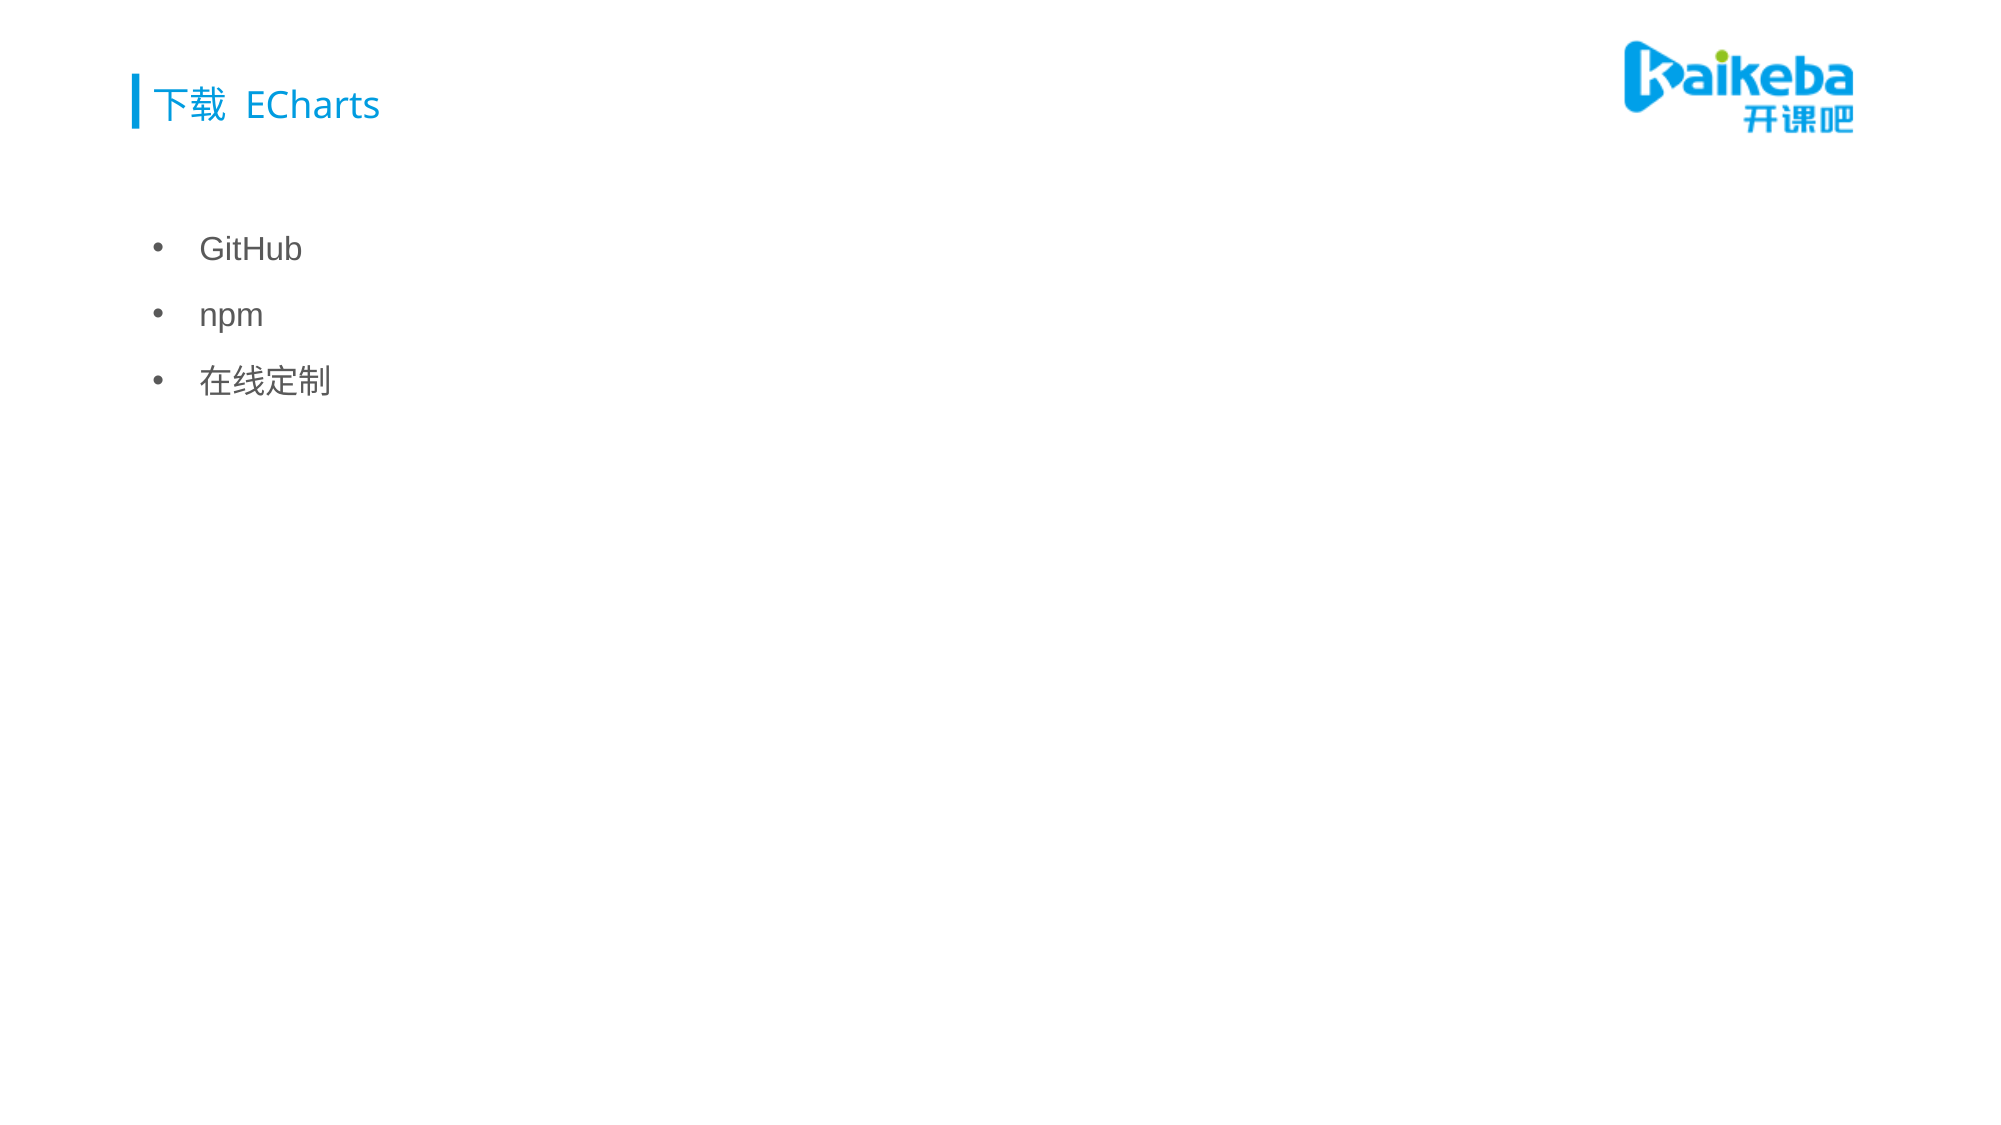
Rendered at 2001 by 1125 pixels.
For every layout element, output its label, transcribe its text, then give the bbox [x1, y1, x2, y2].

picture [1640, 50, 1650, 59]
title 下载 ECharts [137, 59, 1863, 148]
list GitHub npm 在线定制 [137, 199, 1863, 1014]
picture [1612, 31, 1866, 143]
